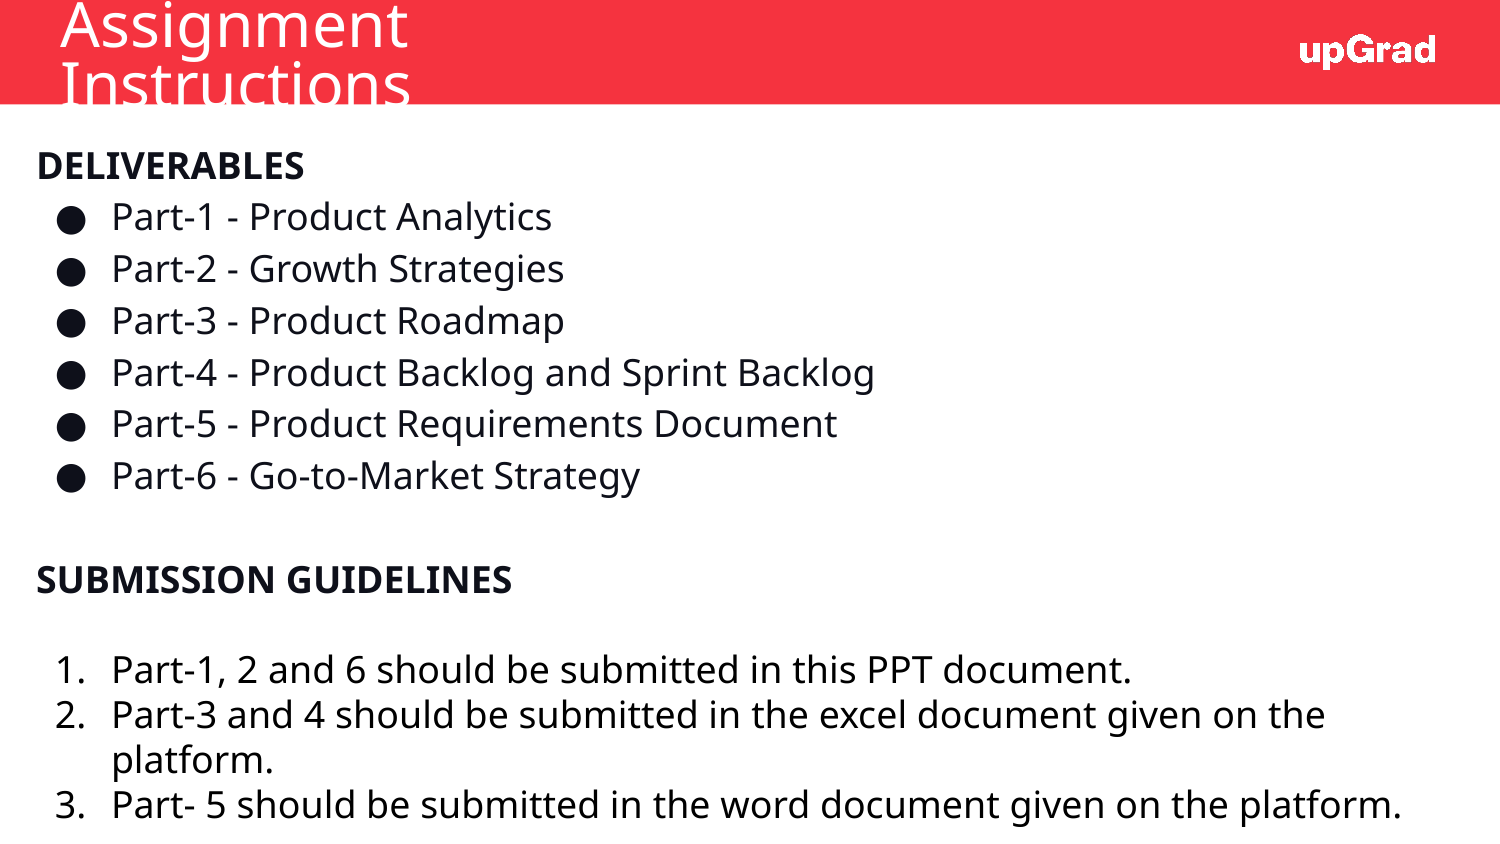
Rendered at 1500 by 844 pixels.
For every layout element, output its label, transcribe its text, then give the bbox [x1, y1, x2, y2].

text_box Assignment Instructions [45, 33, 750, 146]
picture [1300, 34, 1435, 70]
text_box DELIVERABLES Part-1 - Product Analytics Part-2 - Growth Strategies Part-3 - Product Roadmap Part-4 - Product Backlog and Sprint Backlog Part-5 - Product Requirements Document Part-6 - Go-to-Market Strategy SUBMISSION GUIDELINES Part-1, 2 and 6 should be submitted in this PPT document. Part-3 and 4 should be submitted in the excel document given on the platform. Part- 5 should be submitted in the word document given on the platform. [21, 119, 1479, 844]
